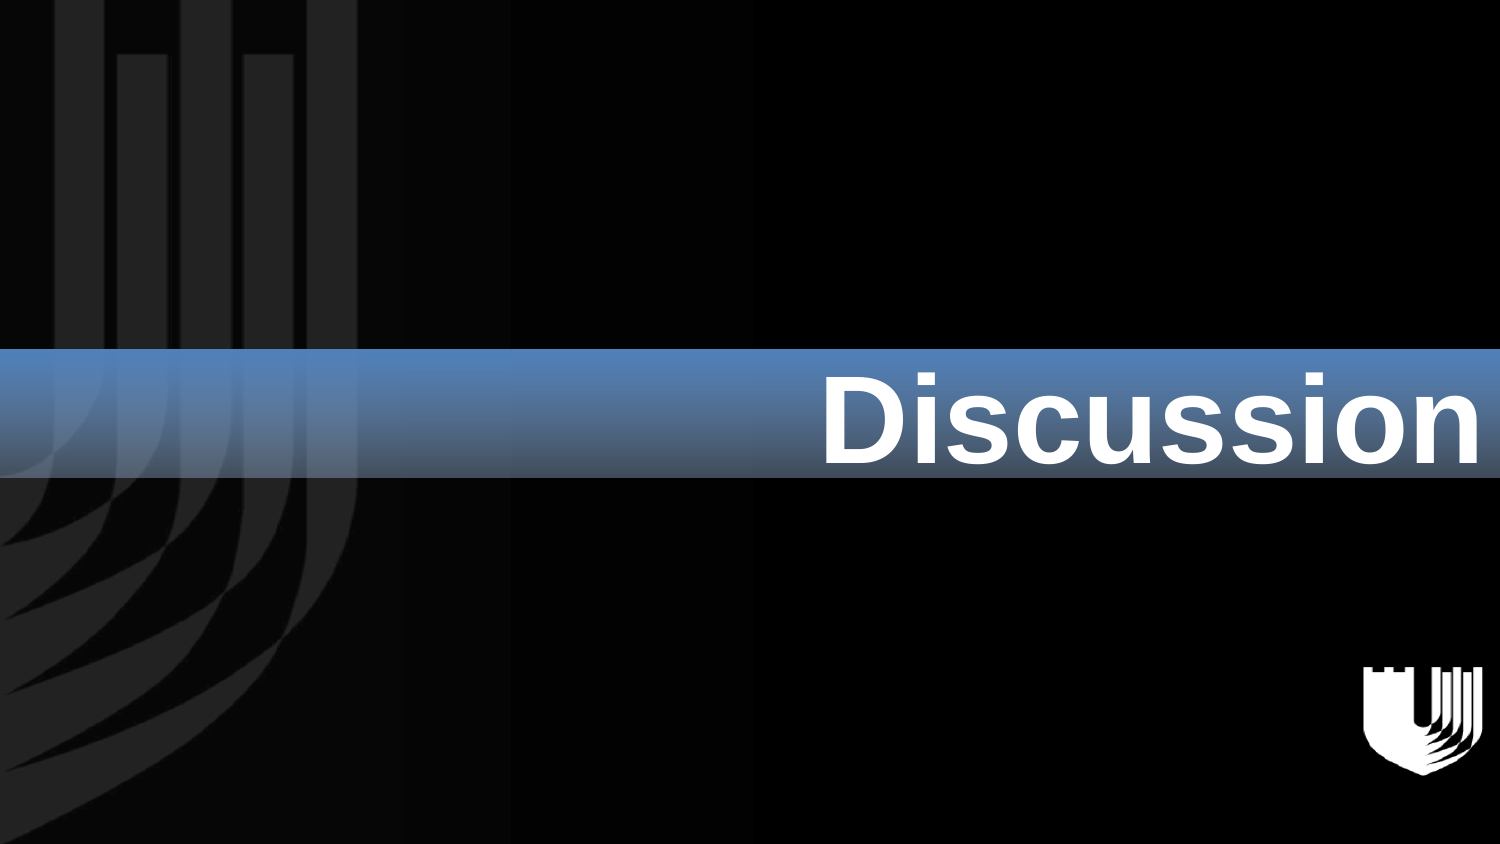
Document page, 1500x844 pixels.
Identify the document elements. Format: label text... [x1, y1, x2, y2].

picture [0, 0, 1500, 349]
text_box Discussion [0, 349, 1500, 478]
picture [0, 478, 1500, 844]
